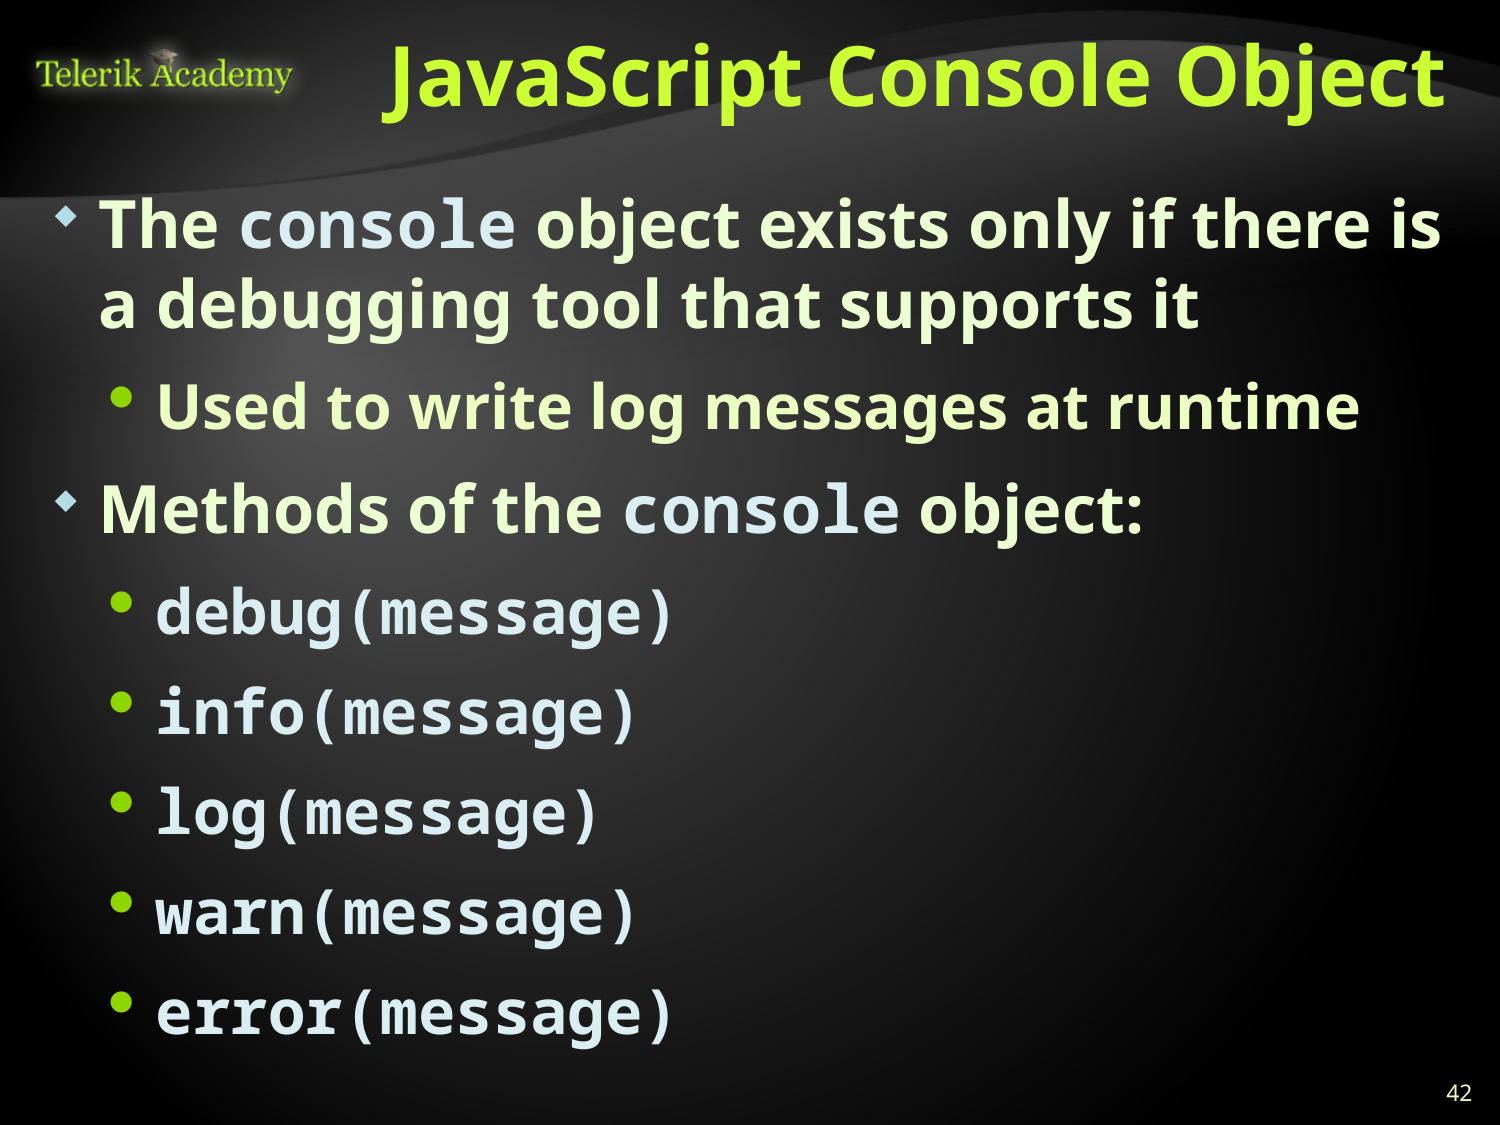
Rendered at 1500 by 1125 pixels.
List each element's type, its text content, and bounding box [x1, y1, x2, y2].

title JavaScript Console Object [300, 12, 1463, 150]
slide_number 42 [1412, 1074, 1488, 1113]
picture [0, 0, 1500, 1125]
list The console object exists only if there is a debugging tool that supports it Used to write log messages at runtime Methods of the console object: debug(message) info(message) log(message) warn(message) error(message) [37, 174, 1463, 1075]
